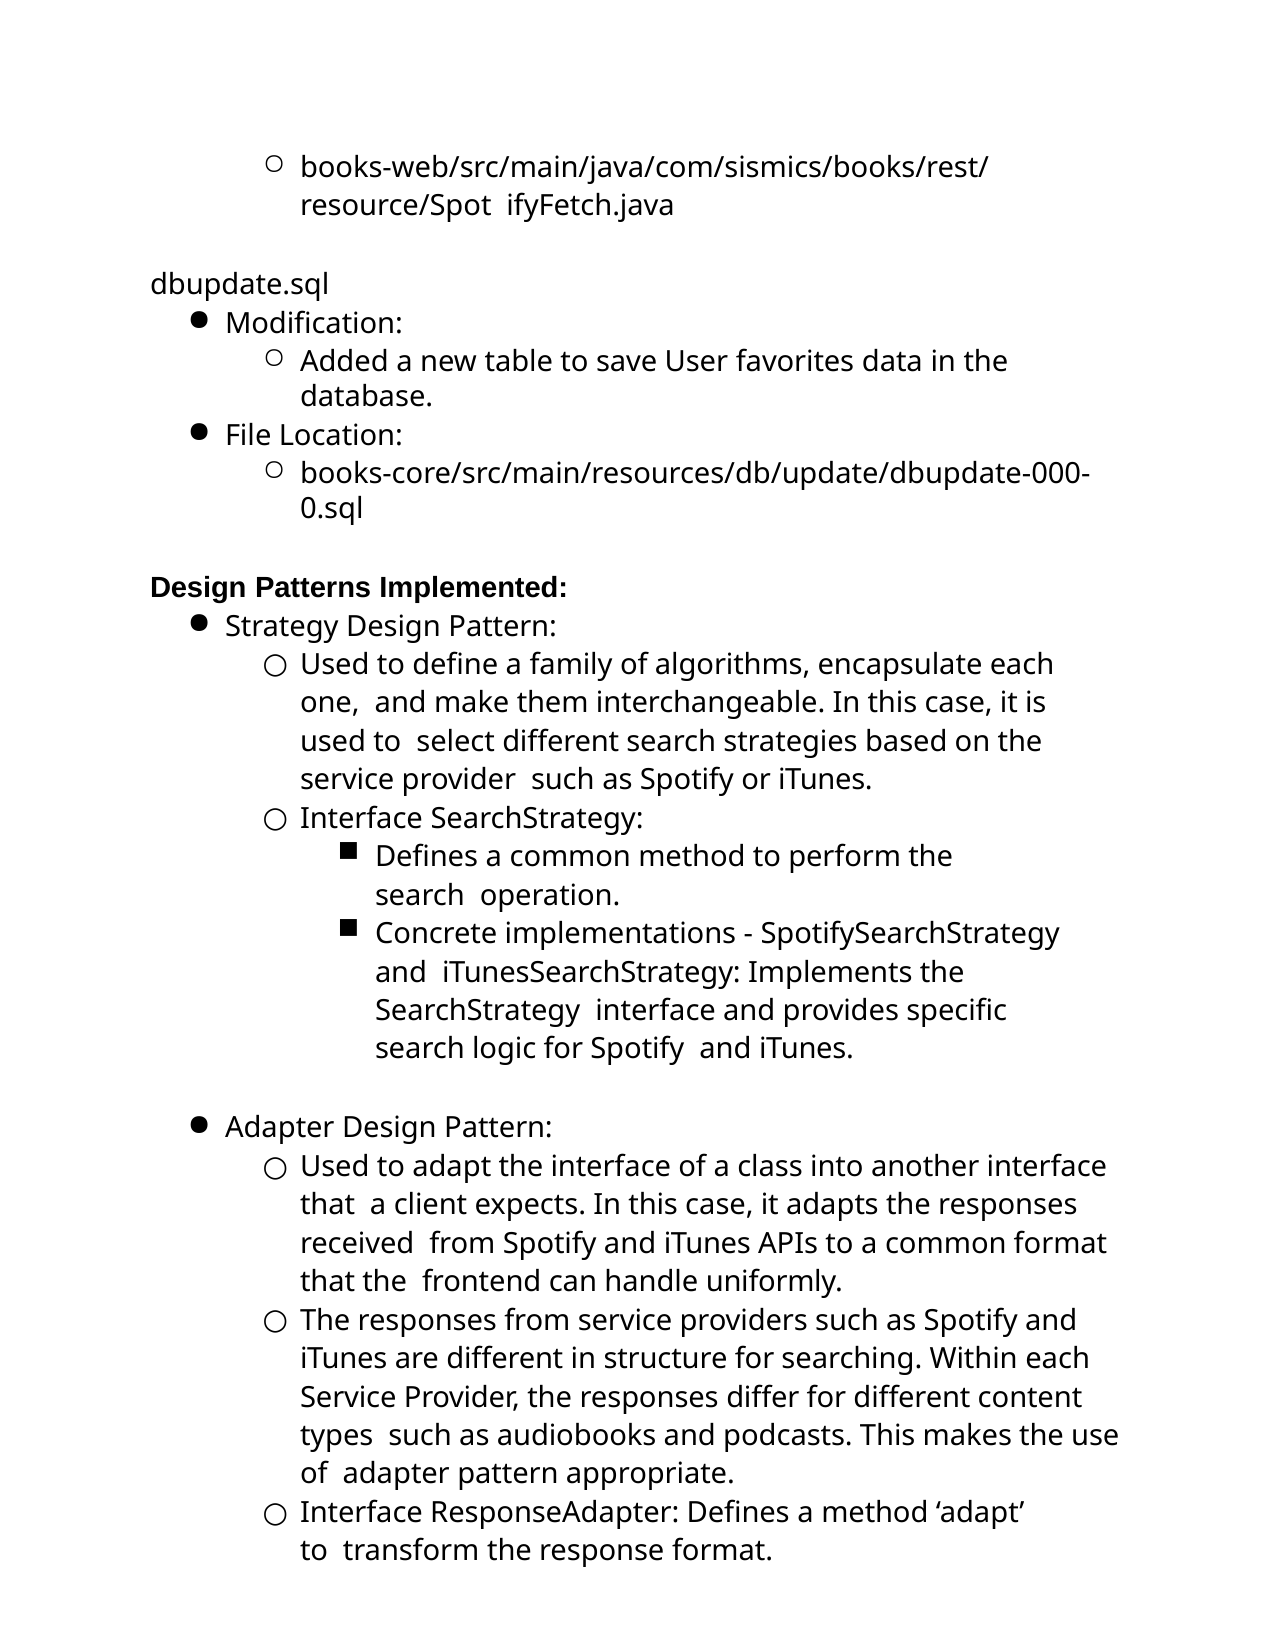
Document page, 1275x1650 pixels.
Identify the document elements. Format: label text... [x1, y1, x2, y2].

text_box books-web/src/main/java/com/sismics/books/rest/resource/Spot ifyFetch.java dbupdate.sql Modification: Added a new table to save User favorites data in the database. File Location: books-core/src/main/resources/db/update/dbupdate-000-0.sql Design Patterns Implemented: Strategy Design Pattern: Used to define a family of algorithms, encapsulate each one, and make them interchangeable. In this case, it is used to select different search strategies based on the service provider such as Spotify or iTunes. Interface SearchStrategy: Defines a common method to perform the search operation. Concrete implementations - SpotifySearchStrategy and iTunesSearchStrategy: Implements the SearchStrategy interface and provides specific search logic for Spotify and iTunes. Adapter Design Pattern: Used to adapt the interface of a class into another interface that a client expects. In this case, it adapts the responses received from Spotify and iTunes APIs to a common format that the frontend can handle uniformly. The responses from service providers such as Spotify and iTunes are different in structure for searching. Within each Service Provider, the responses differ for different content types such as audiobooks and podcasts. This makes the use of adapter pattern appropriate. Interface ResponseAdapter: Defines a method ‘adapt’ to transform the response format. [147, 142, 1123, 1567]
